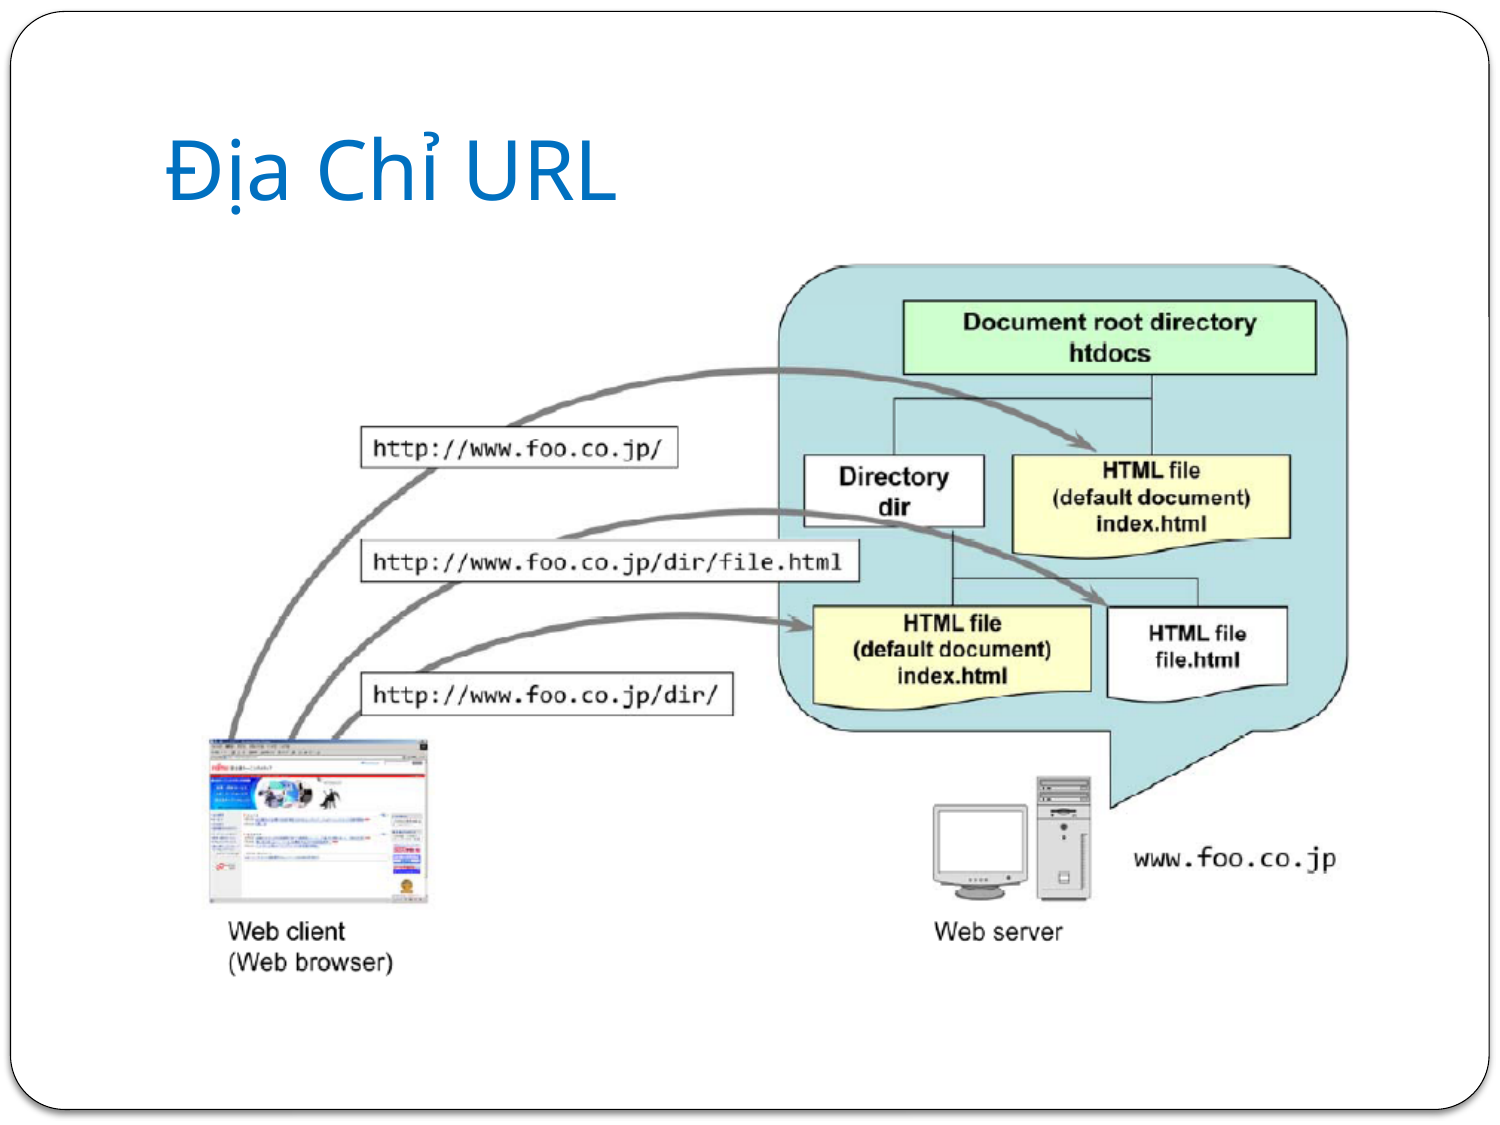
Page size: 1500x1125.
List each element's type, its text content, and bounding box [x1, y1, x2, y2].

title Địa Chỉ URL [150, 45, 1425, 233]
picture [187, 249, 1370, 993]
